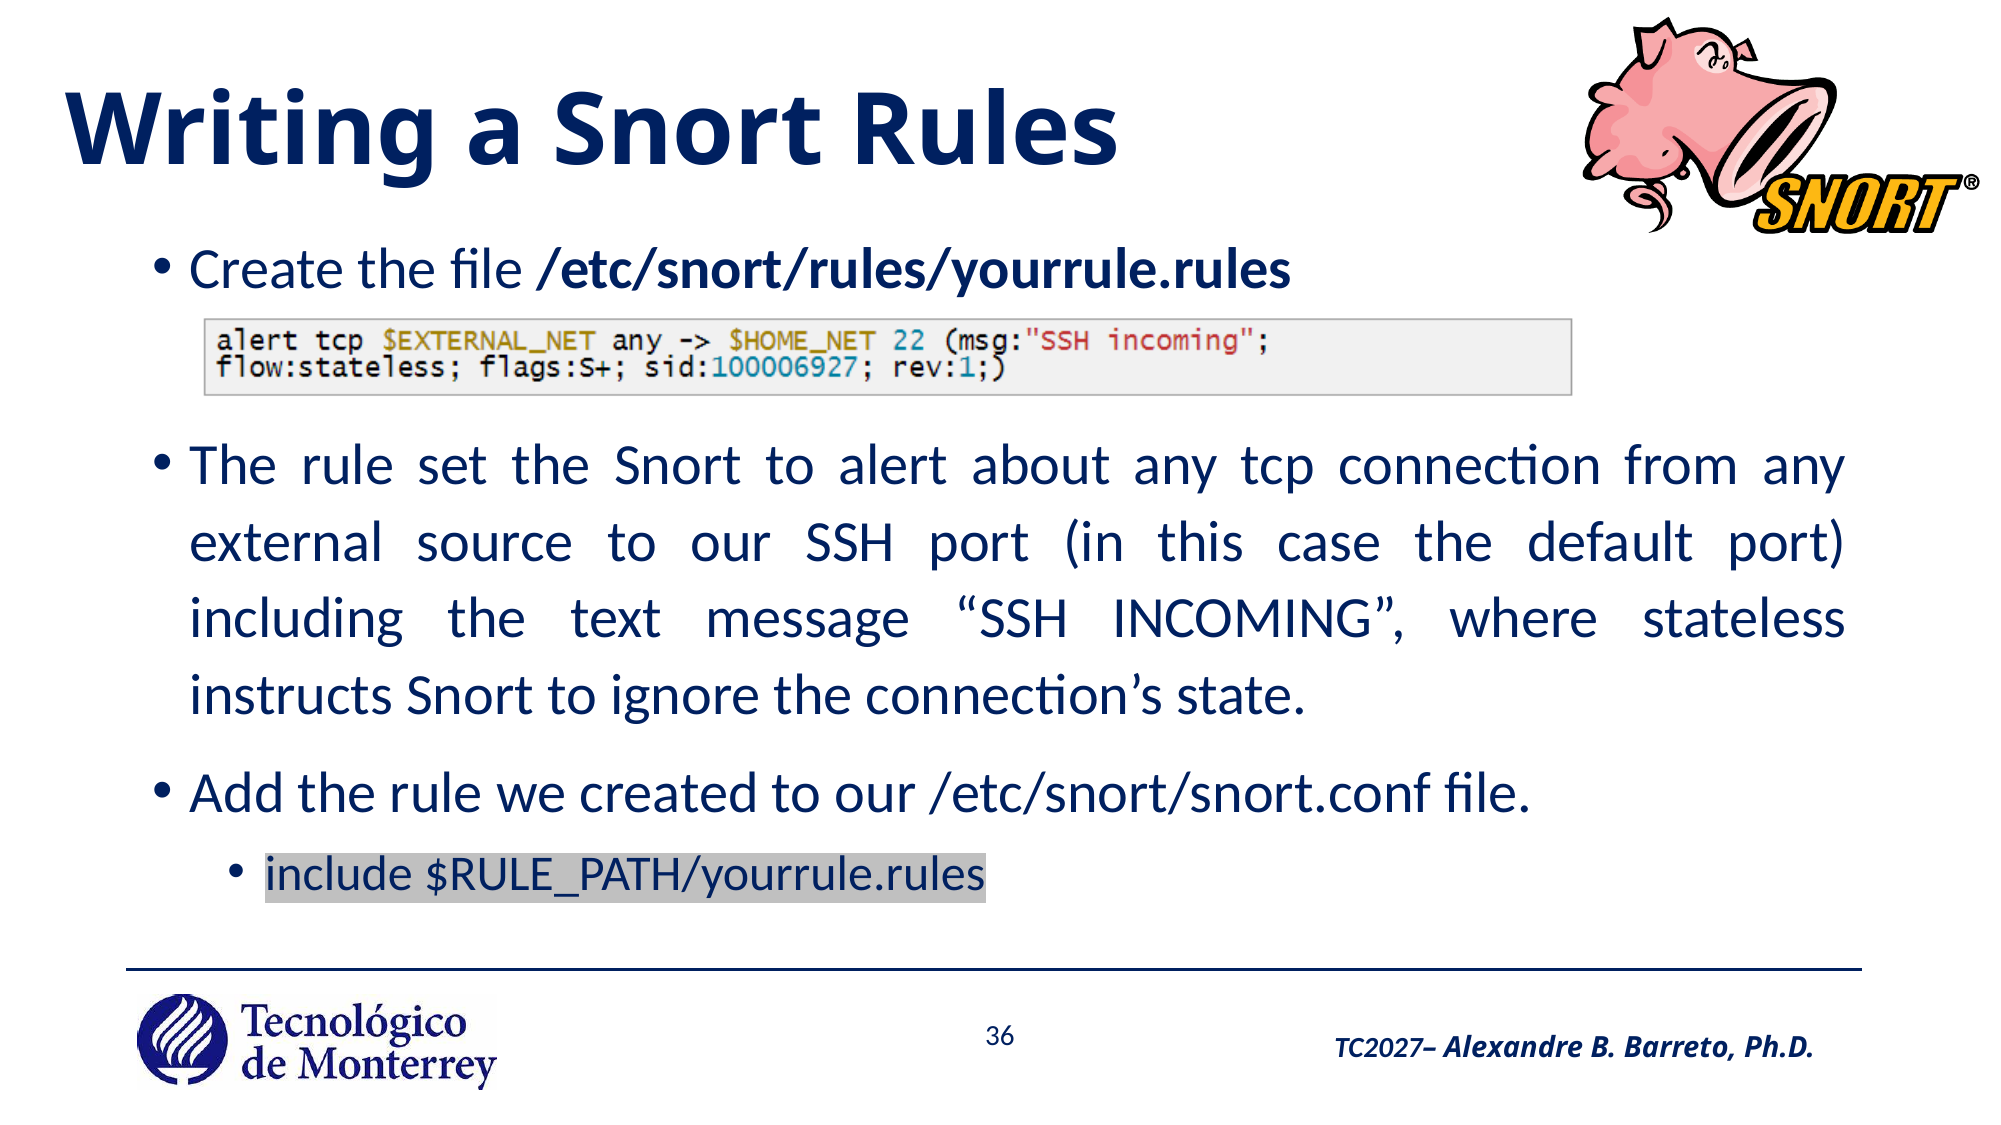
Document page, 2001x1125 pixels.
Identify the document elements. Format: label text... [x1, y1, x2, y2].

picture [137, 994, 497, 1090]
picture [1581, 16, 1981, 235]
picture [187, 306, 1596, 415]
title Writing a Snort Rules [50, 23, 1581, 241]
list Create the file /etc/snort/rules/yourrule.rules The rule set the Snort to alert about any tcp connection from any external source to our SSH port (in this case the default port) including the text message “SSH INCOMING”, where stateless instructs Snort to ignore the connection’s state. Add the rule we created to our /etc/snort/snort.conf file. include $RULE_PATH/yourrule.rules [137, 216, 1863, 967]
